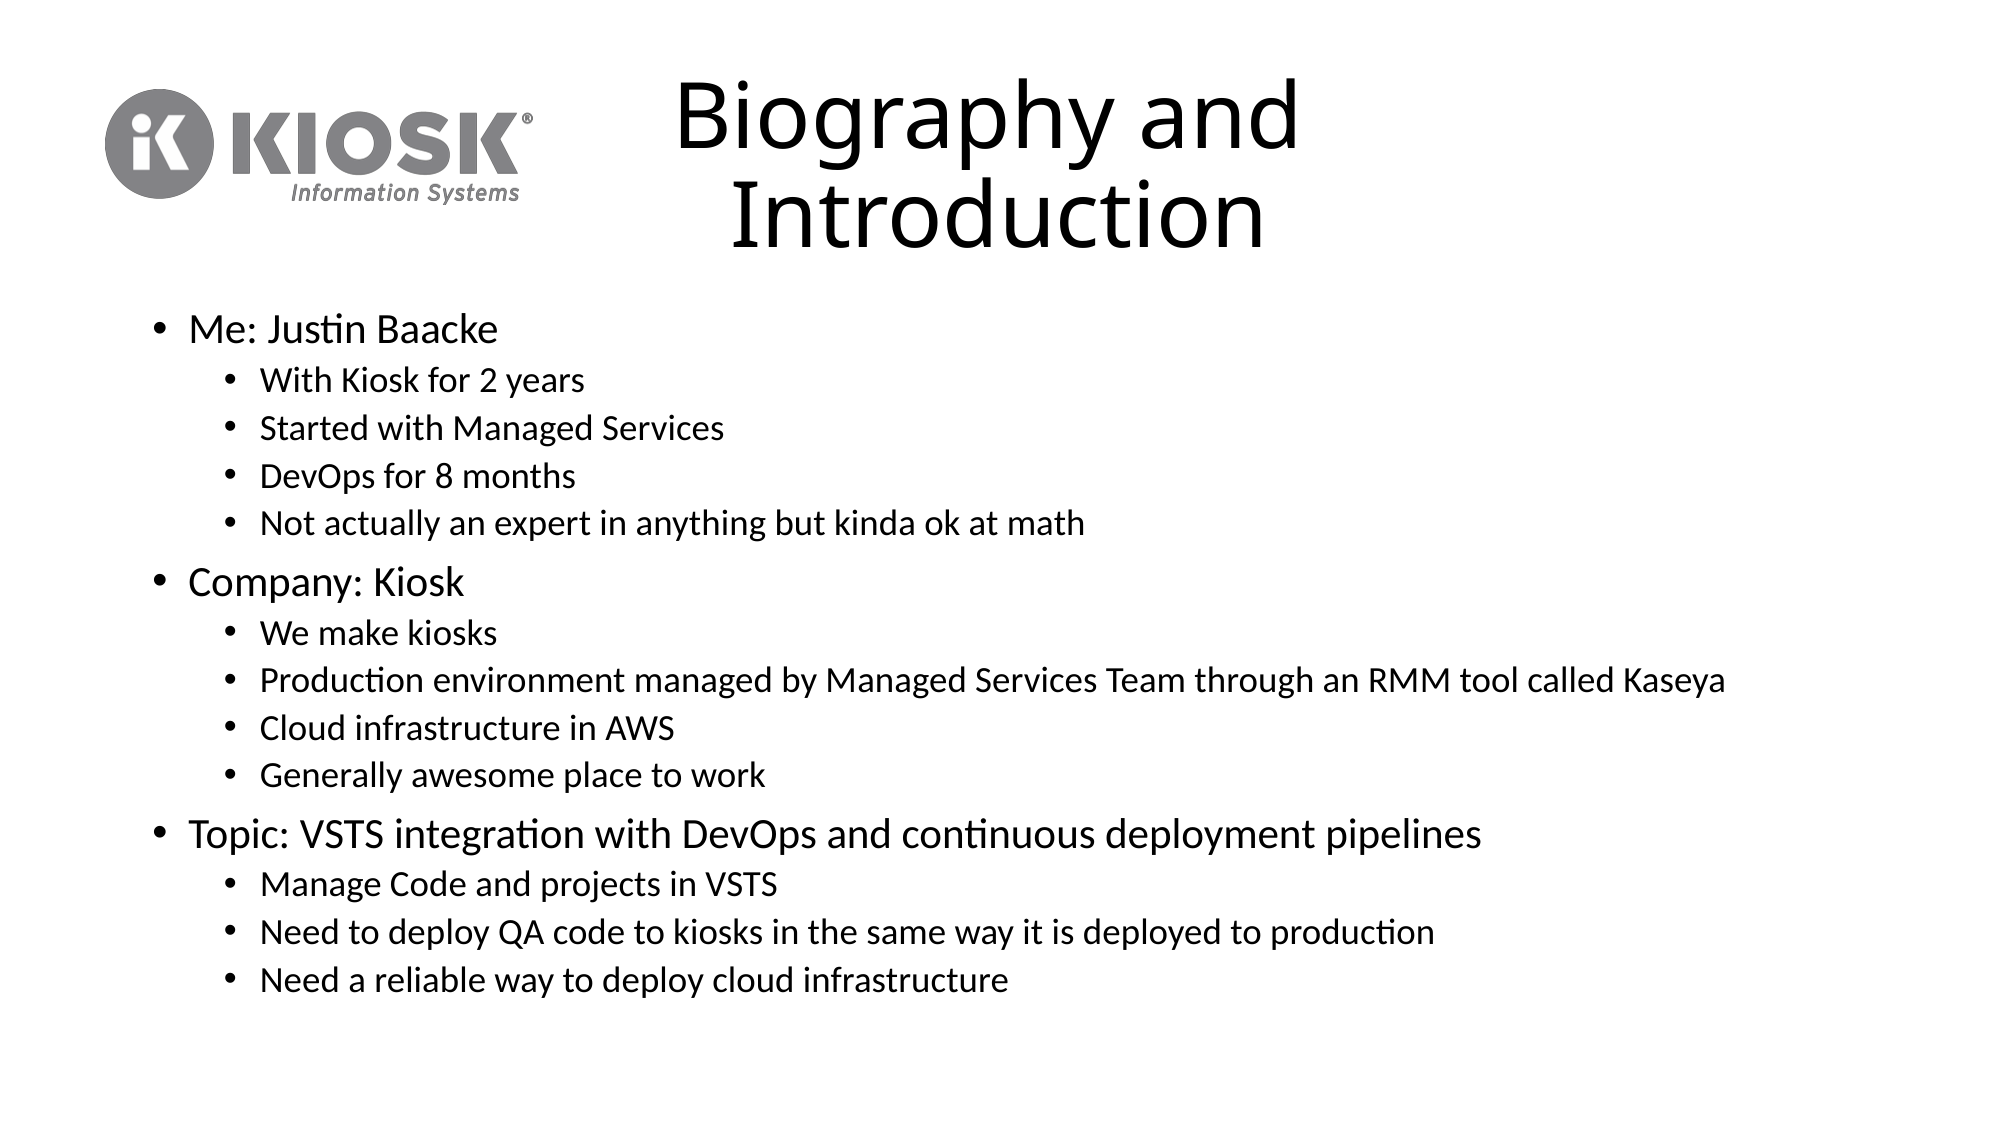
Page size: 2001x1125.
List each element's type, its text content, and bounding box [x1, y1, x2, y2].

list Me: Justin Baacke With Kiosk for 2 years Started with Managed Services DevOps for 8 months Not actually an expert in anything but kinda ok at math Company: Kiosk We make kiosks Production environment managed by Managed Services Team through an RMM tool called Kaseya Cloud infrastructure in AWS Generally awesome place to work Topic: VSTS integration with DevOps and continuous deployment pipelines Manage Code and projects in VSTS Need to deploy QA code to kiosks in the same way it is deployed to production Need a reliable way to deploy cloud infrastructure [137, 299, 1863, 1014]
text_box [105, 89, 533, 205]
title Biography and Introduction [137, 59, 1863, 278]
